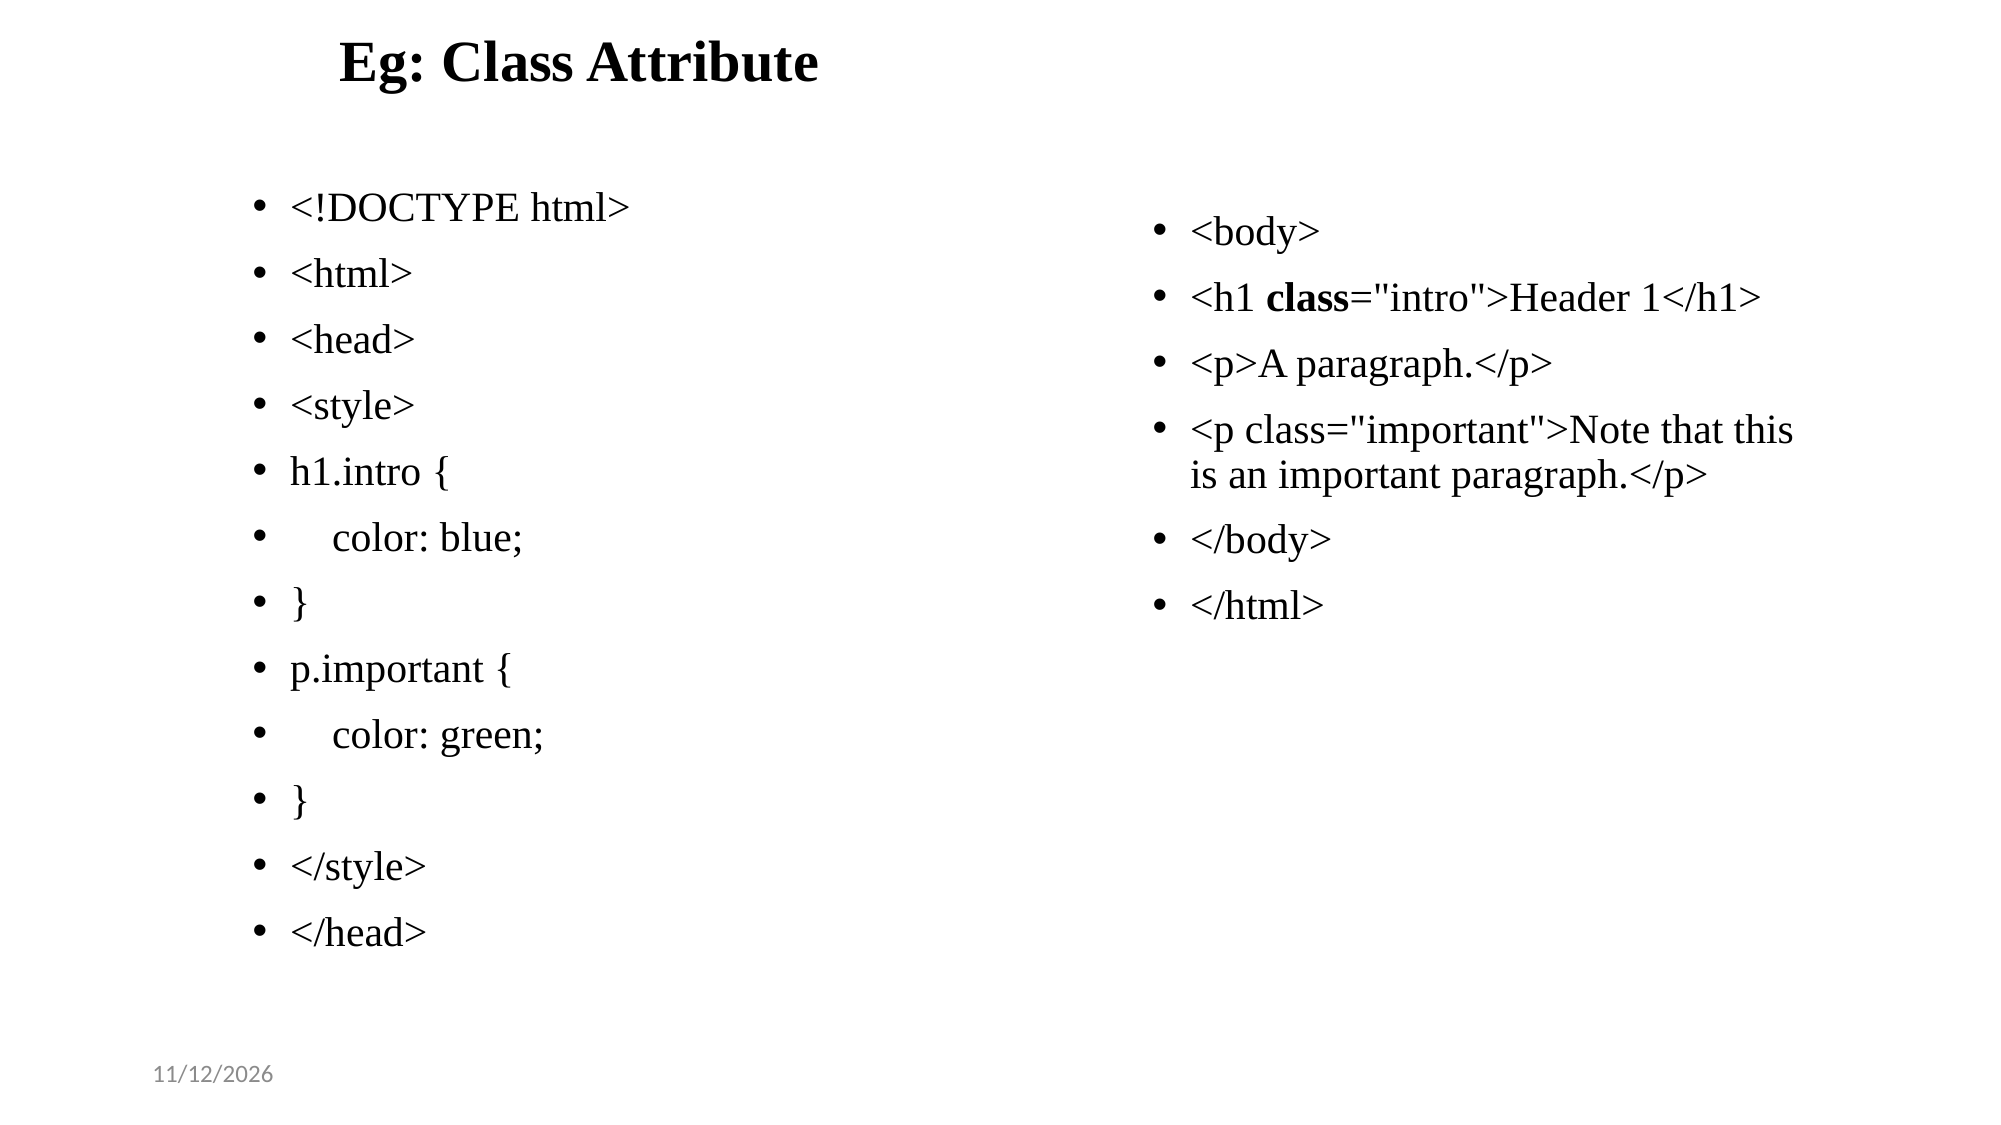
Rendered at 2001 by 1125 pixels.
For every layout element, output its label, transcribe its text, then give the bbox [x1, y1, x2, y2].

text_box <body> <h1 class="intro">Header 1</h1> <p>A paragraph.</p> <p class="important">Note that this is an important paragraph.</p> </body> </html> [1137, 131, 1838, 994]
title Eg: Class Attribute [324, 45, 1675, 150]
list <!DOCTYPE html> <html> <head> <style> h1.intro { color: blue; } p.important { color: green; } </style> </head> [237, 178, 938, 1041]
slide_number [137, 1042, 588, 1103]
